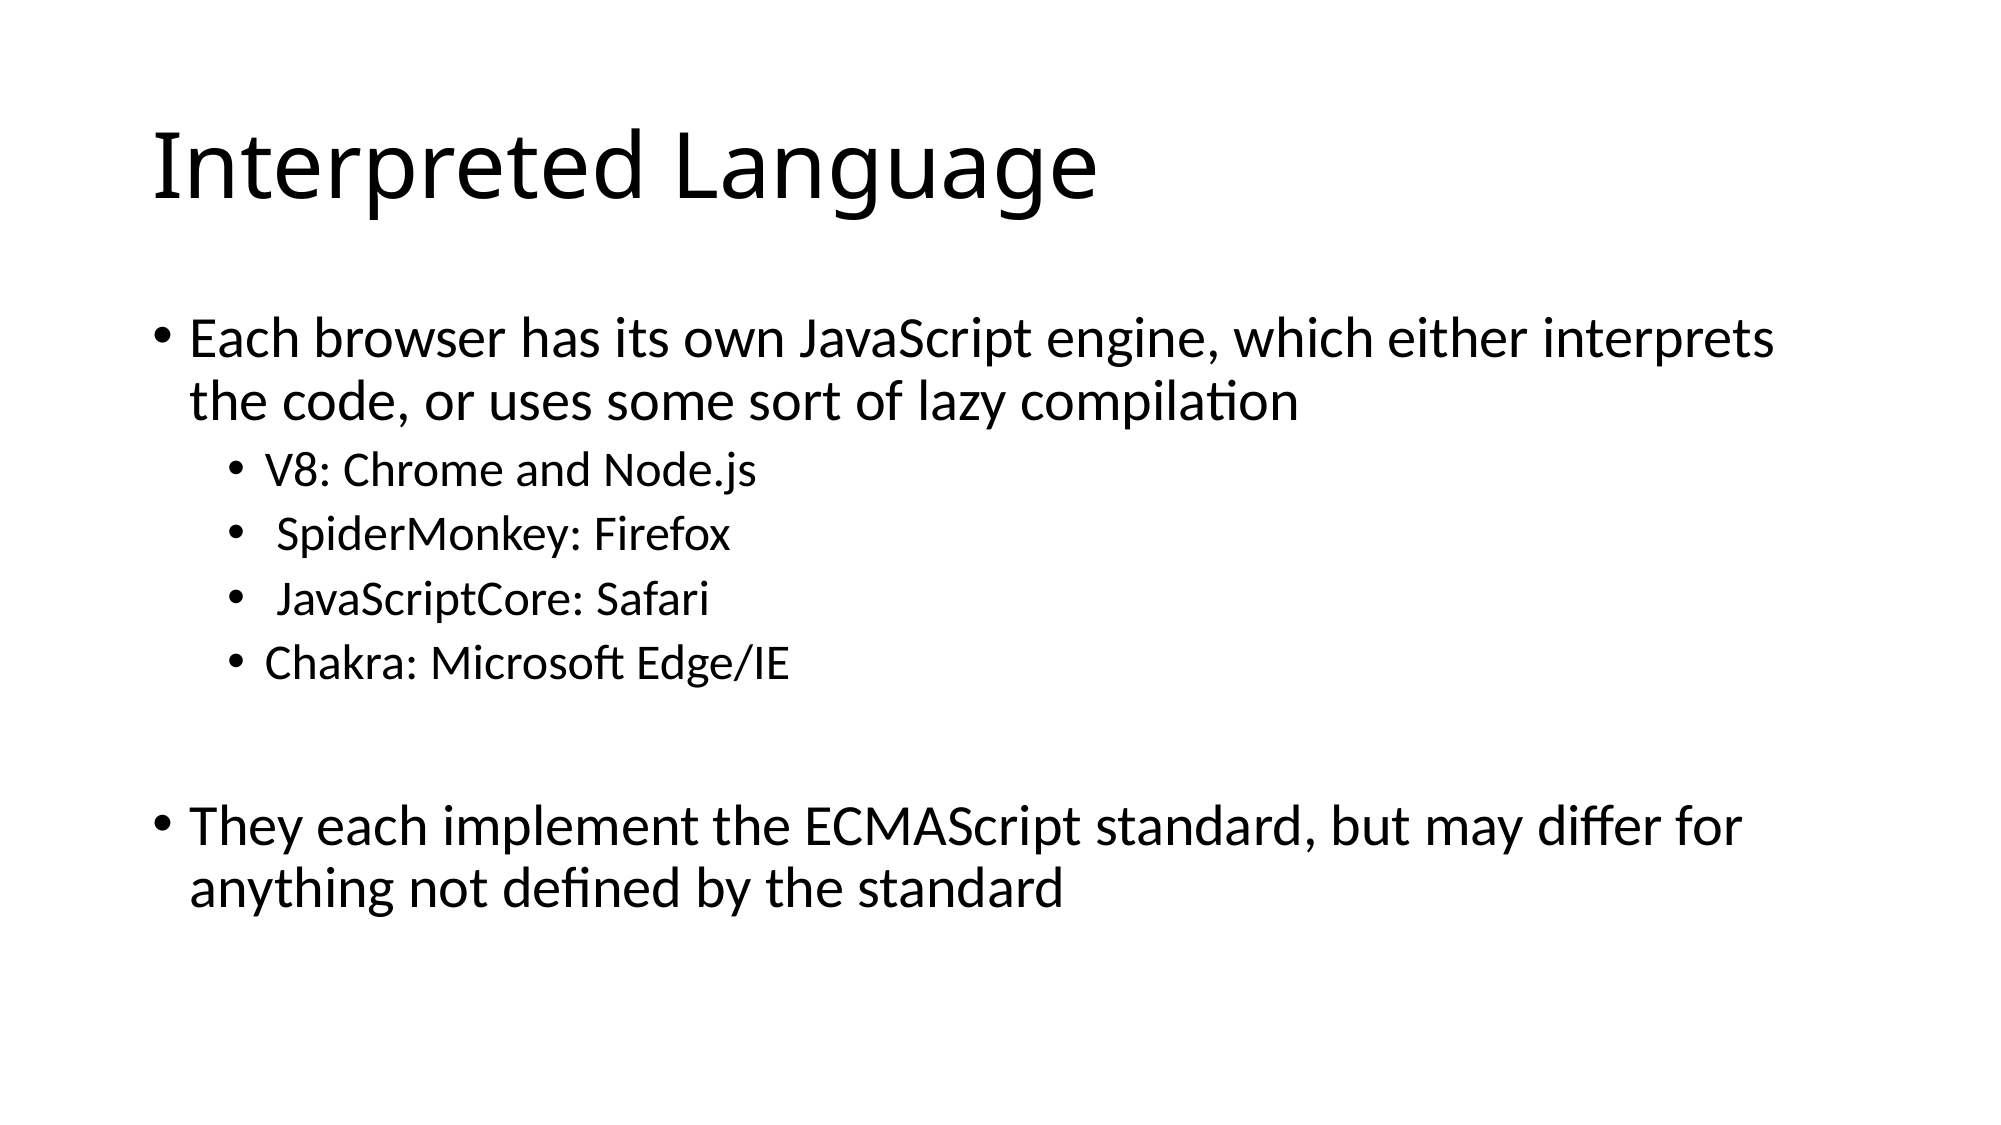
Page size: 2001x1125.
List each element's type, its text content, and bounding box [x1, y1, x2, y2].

title Interpreted Language [137, 59, 1863, 278]
list Each browser has its own JavaScript engine, which either interprets the code, or uses some sort of lazy compilation V8: Chrome and Node.js SpiderMonkey: Firefox JavaScriptCore: Safari Chakra: Microsoft Edge/IE They each implement the ECMAScript standard, but may differ for anything not defined by the standard [137, 299, 1863, 1014]
